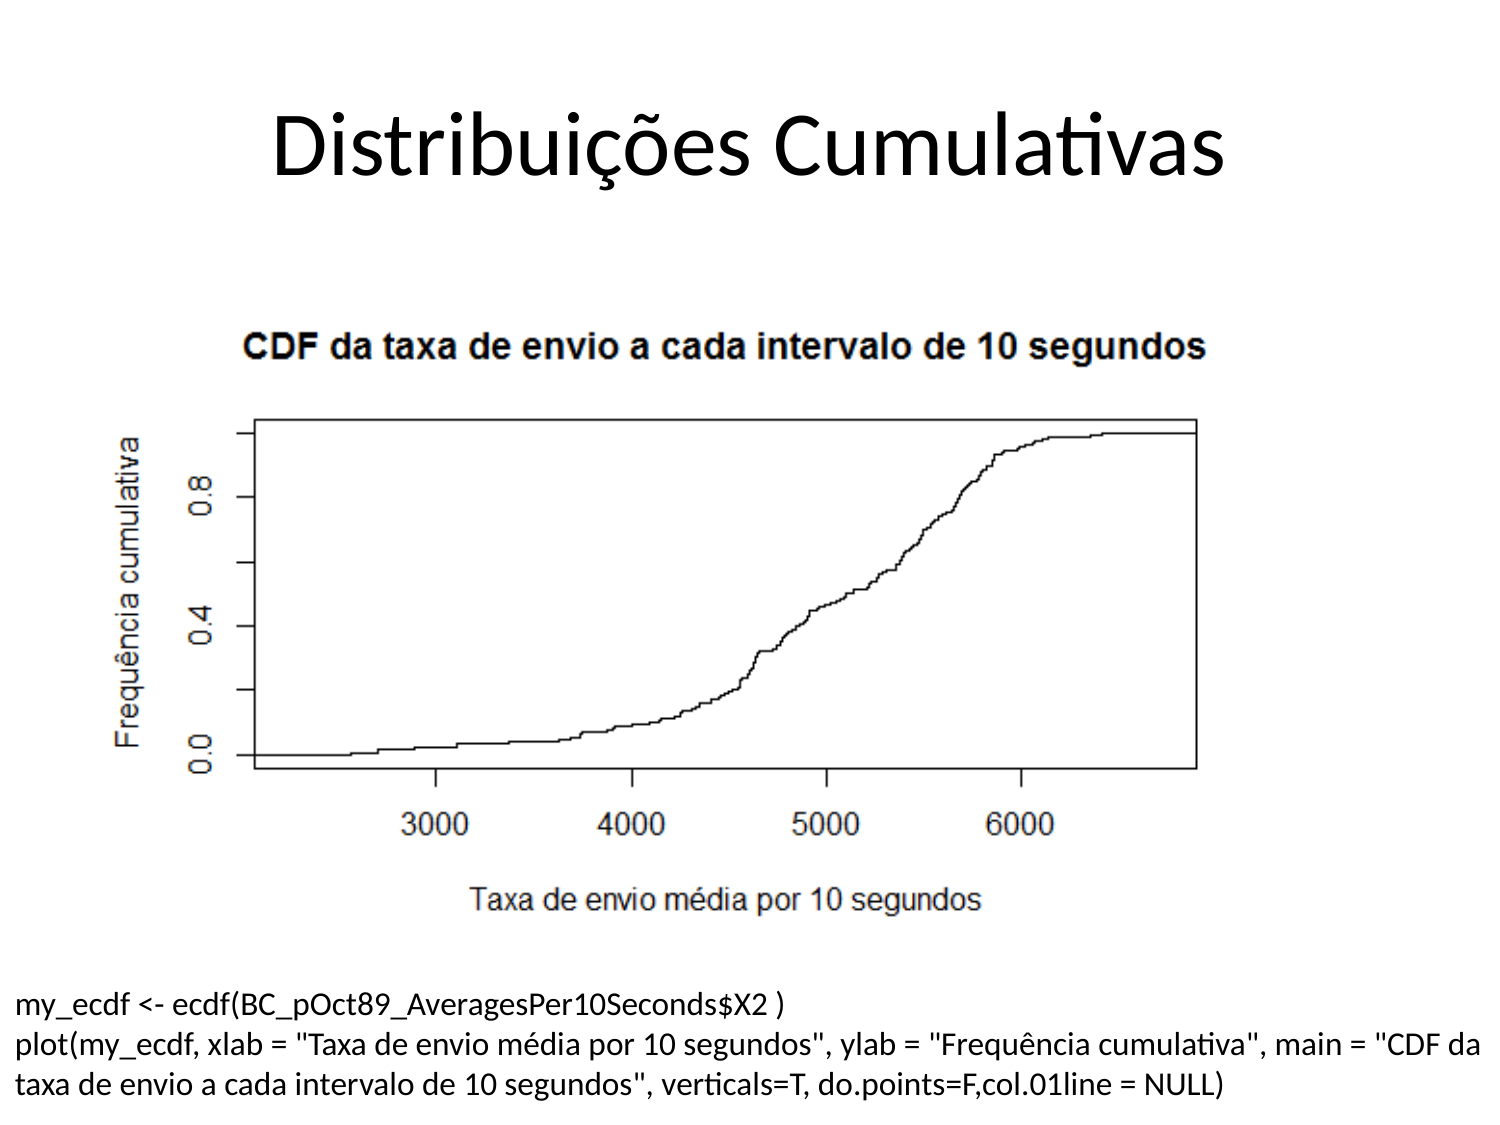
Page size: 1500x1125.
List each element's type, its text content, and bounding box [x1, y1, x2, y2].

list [104, 269, 1276, 957]
title Distribuições Cumulativas [75, 45, 1425, 233]
text_box my_ecdf <- ecdf(BC_pOct89_AveragesPer10Seconds$X2 ) plot(my_ecdf, xlab = "Taxa de envio média por 10 segundos", ylab = "Frequência cumulativa", main = "CDF da taxa de envio a cada intervalo de 10 segundos", verticals=T, do.points=F,col.01line = NULL) [0, 974, 1500, 1110]
